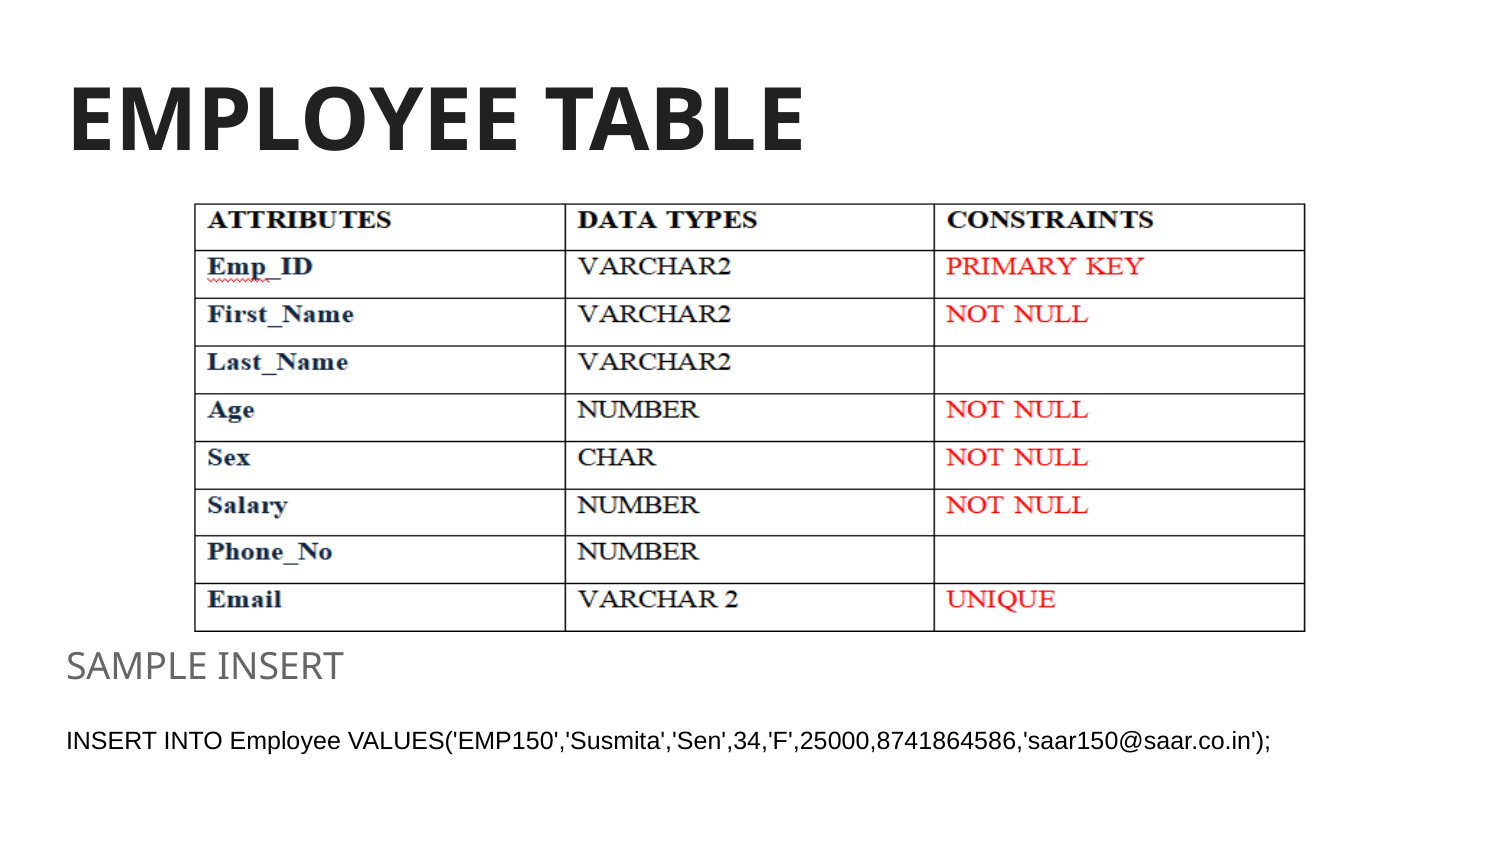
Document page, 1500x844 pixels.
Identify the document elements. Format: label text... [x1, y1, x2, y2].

list SAMPLE INSERT INSERT INTO Employee VALUES('EMP150','Susmita','Sen',34,'F',25000,8741864586,'saar150@saar.co.in'); [51, 201, 1449, 821]
title EMPLOYEE TABLE [51, 48, 1449, 180]
picture [193, 201, 1307, 632]
